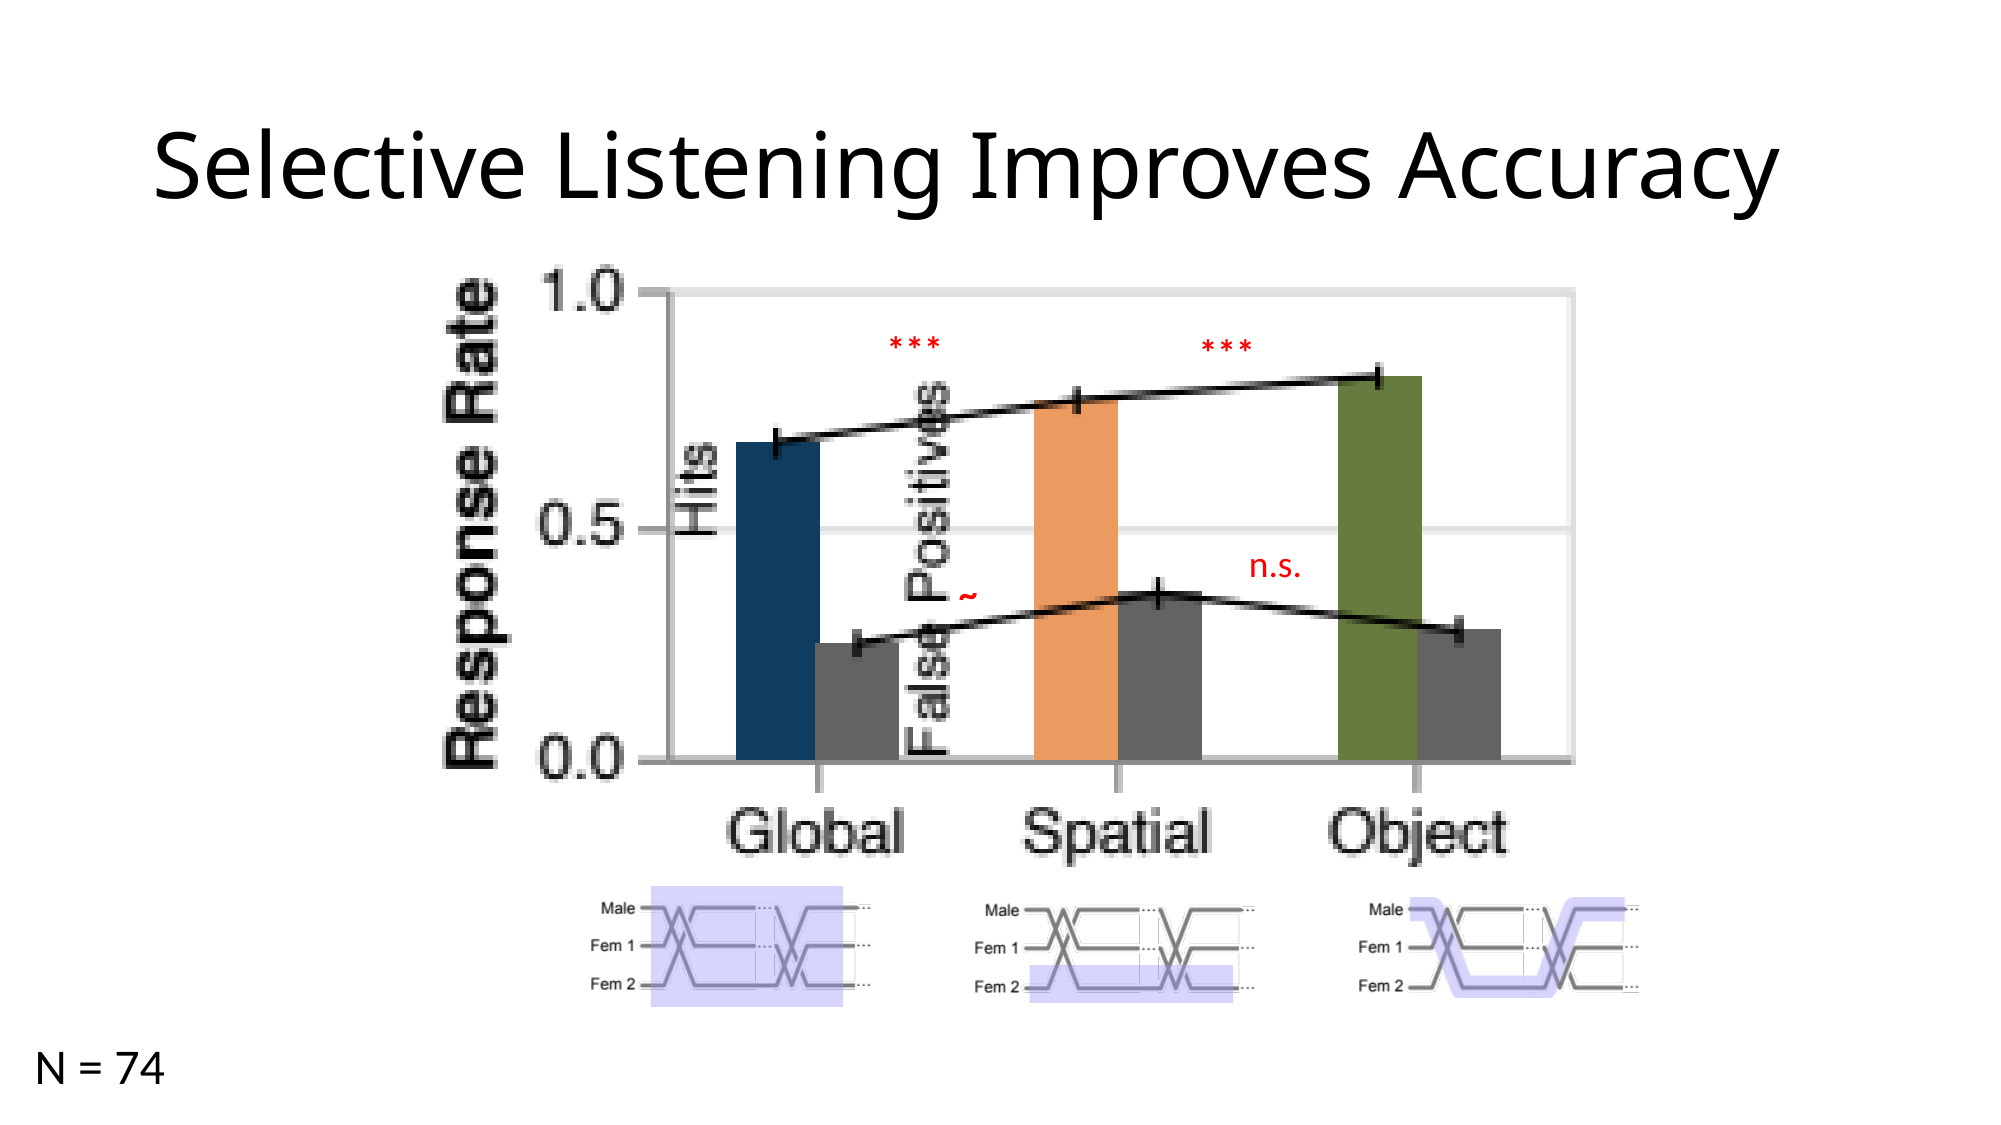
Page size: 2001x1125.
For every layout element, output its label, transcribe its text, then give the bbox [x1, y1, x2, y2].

picture [405, 227, 1595, 887]
title Selective Listening Improves Accuracy [137, 59, 1863, 278]
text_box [583, 886, 1640, 1007]
text_box N = 74 [19, 1027, 180, 1102]
